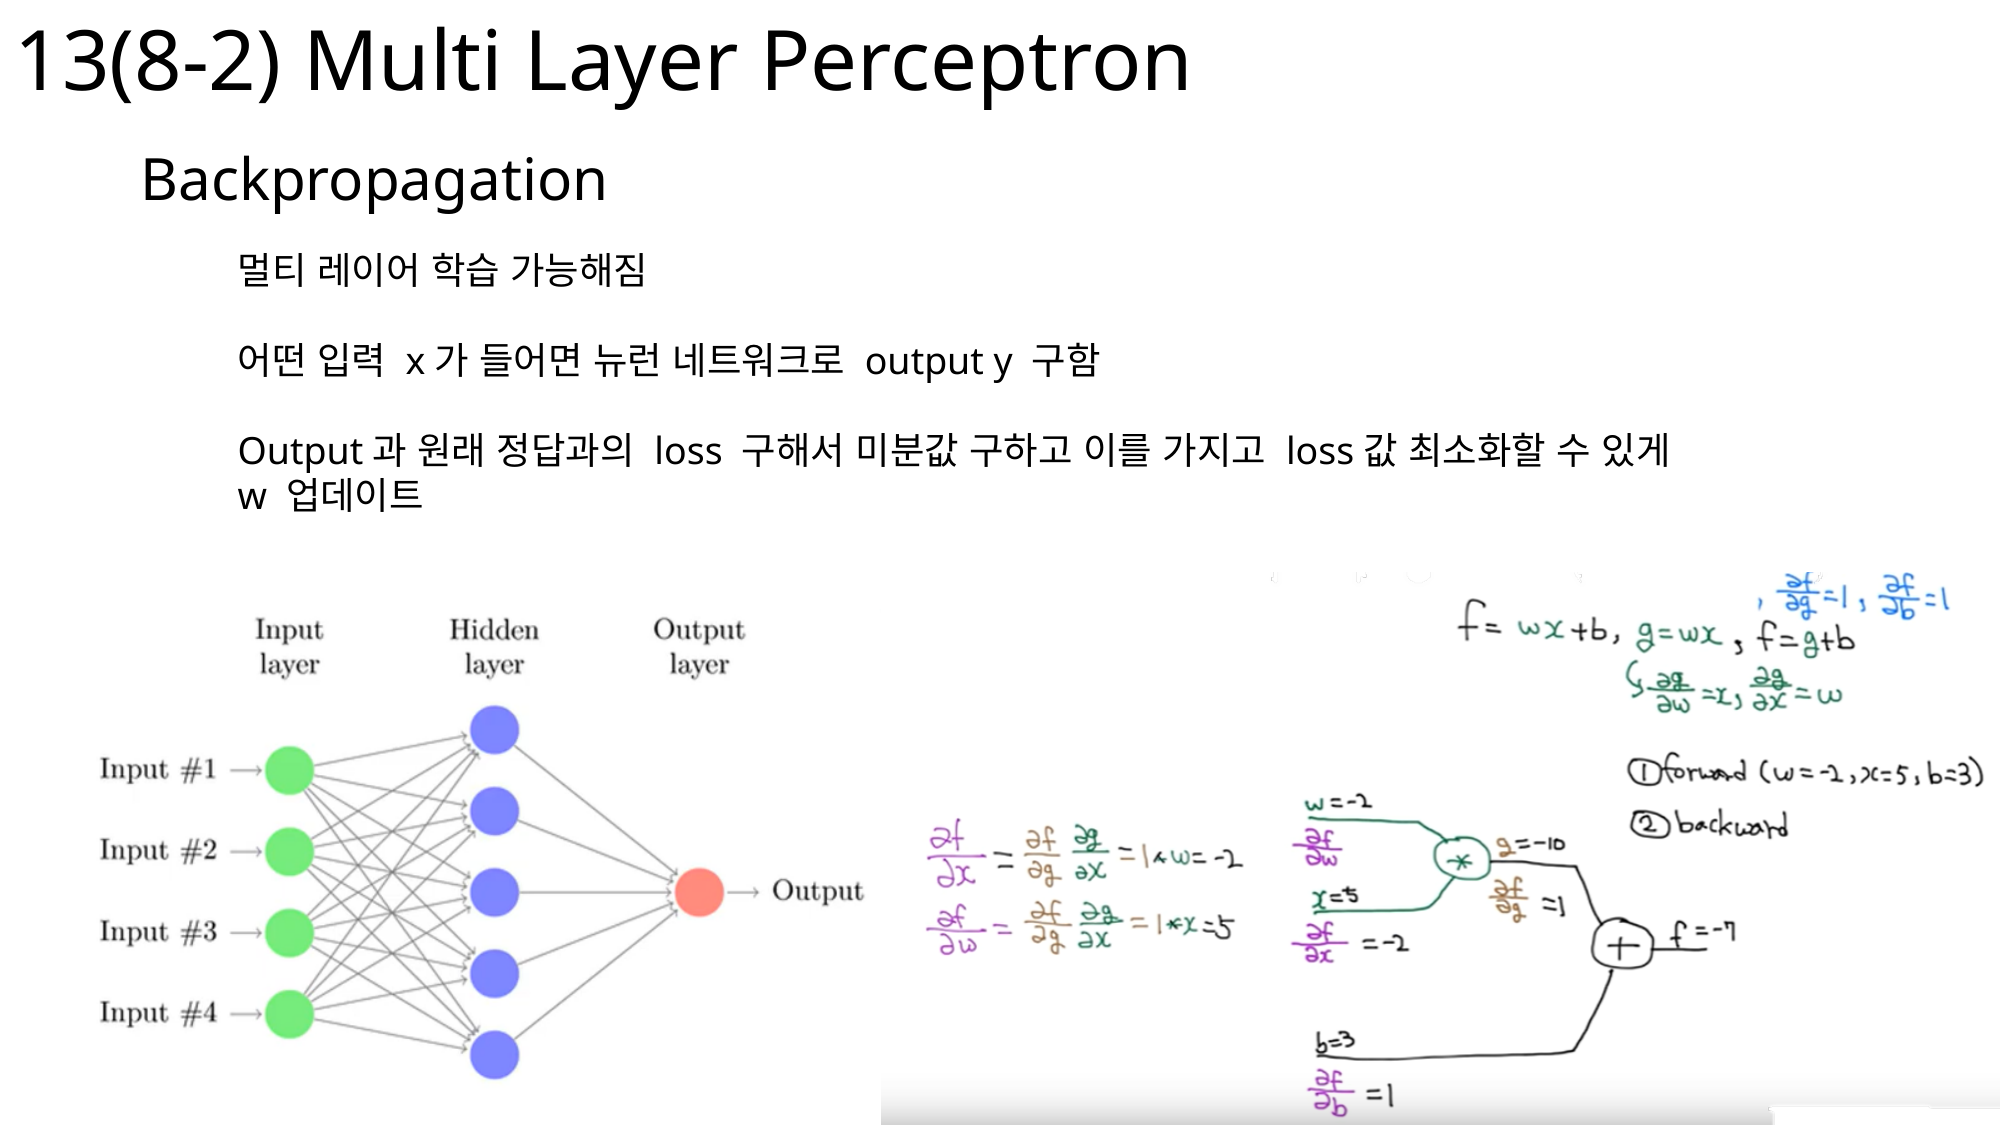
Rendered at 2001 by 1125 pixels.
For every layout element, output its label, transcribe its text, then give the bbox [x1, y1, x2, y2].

text_box 멀티 레이어 학습 가능해짐 어떤 입력 x가 들어면 뉴런 네트워크로 output y 구함 Output과 원래 정답과의 loss 구해서 미분값 구하고 이를 가지고 loss값 최소화할 수 있게 w 업데이트 [222, 239, 1690, 525]
text_box 13(8-2) Multi Layer Perceptron [0, 0, 1613, 115]
picture [63, 572, 2000, 1125]
text_box Backpropagation [125, 135, 624, 220]
